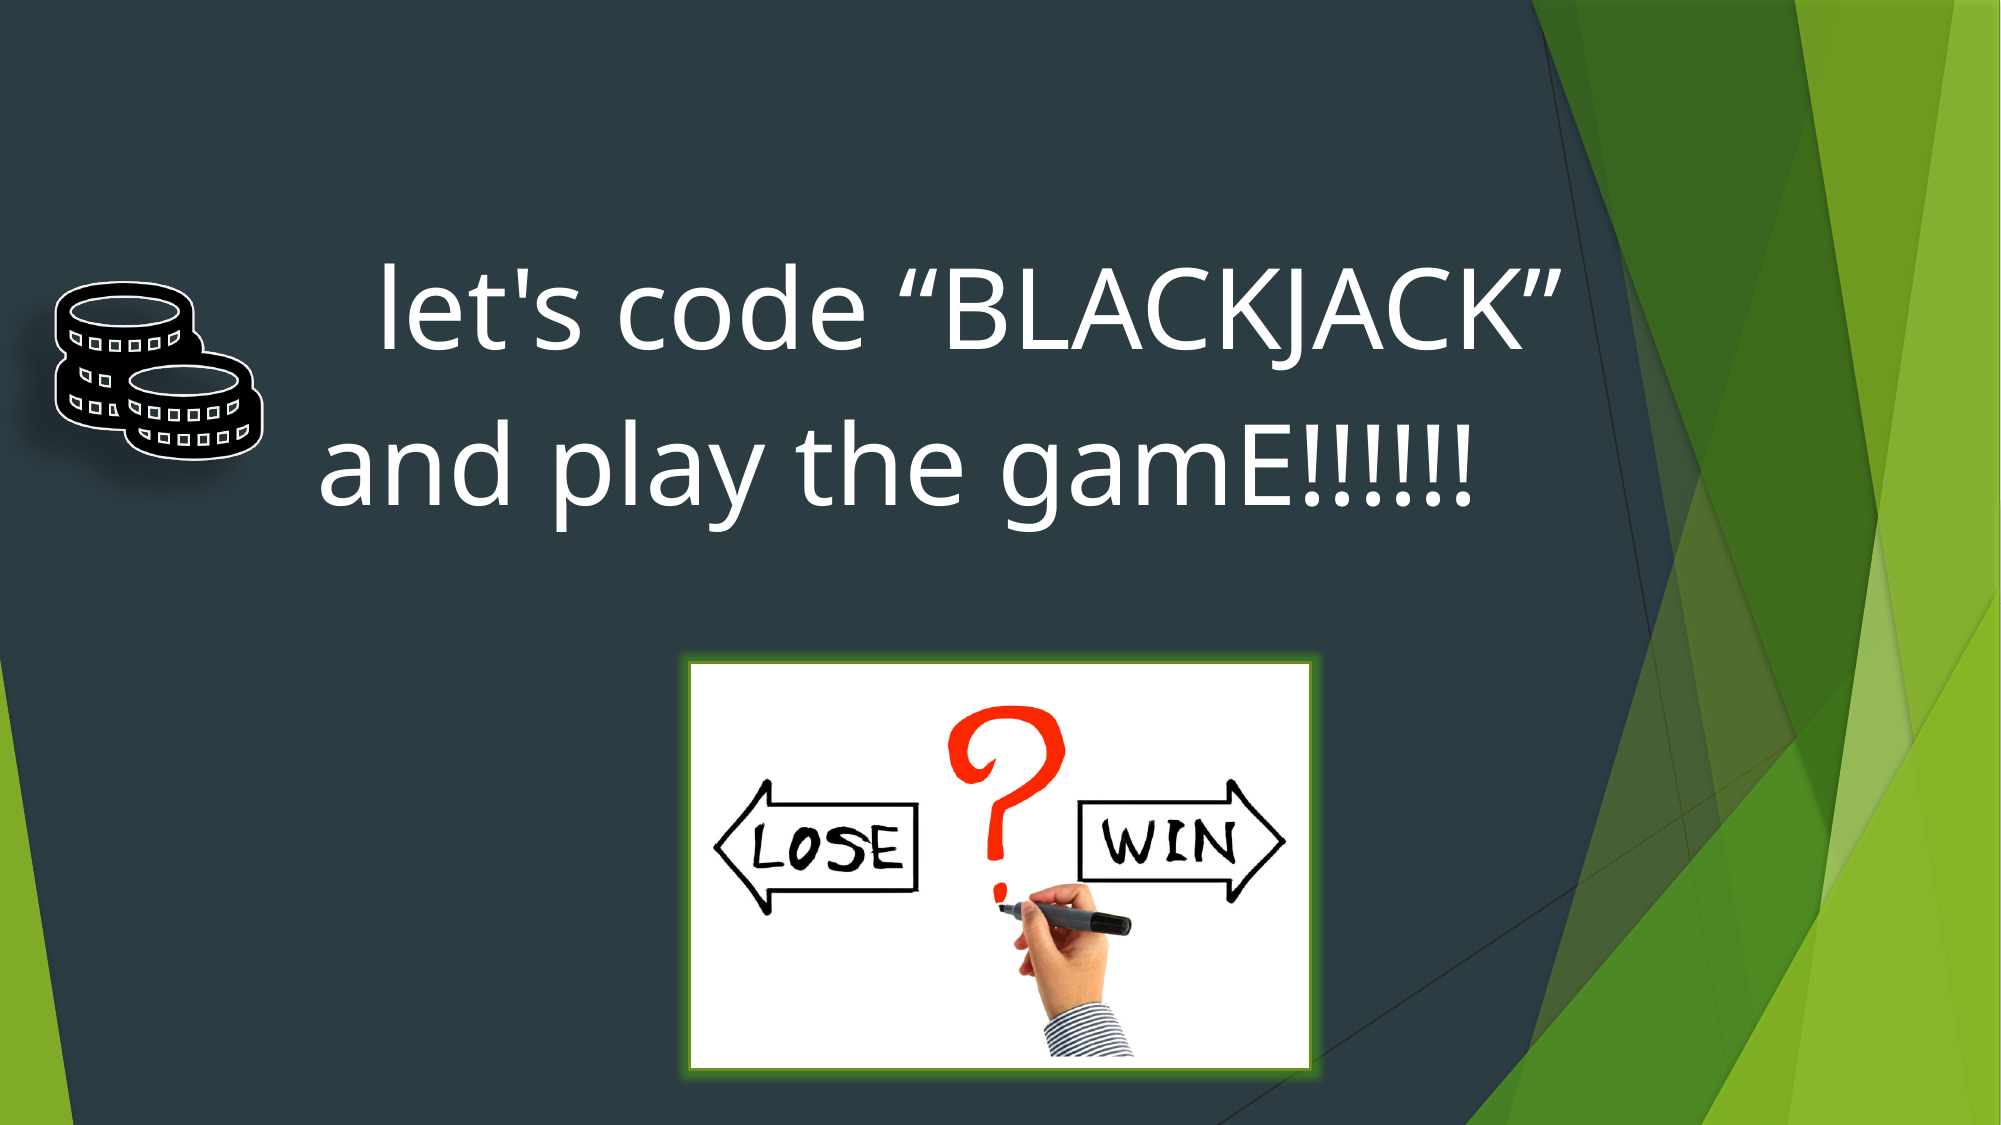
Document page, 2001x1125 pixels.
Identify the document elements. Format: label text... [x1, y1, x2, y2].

list let's code “BLACKJACK” and play the gamE!!!!!! [301, 229, 1927, 866]
picture [35, 252, 273, 490]
picture [690, 663, 1310, 1069]
